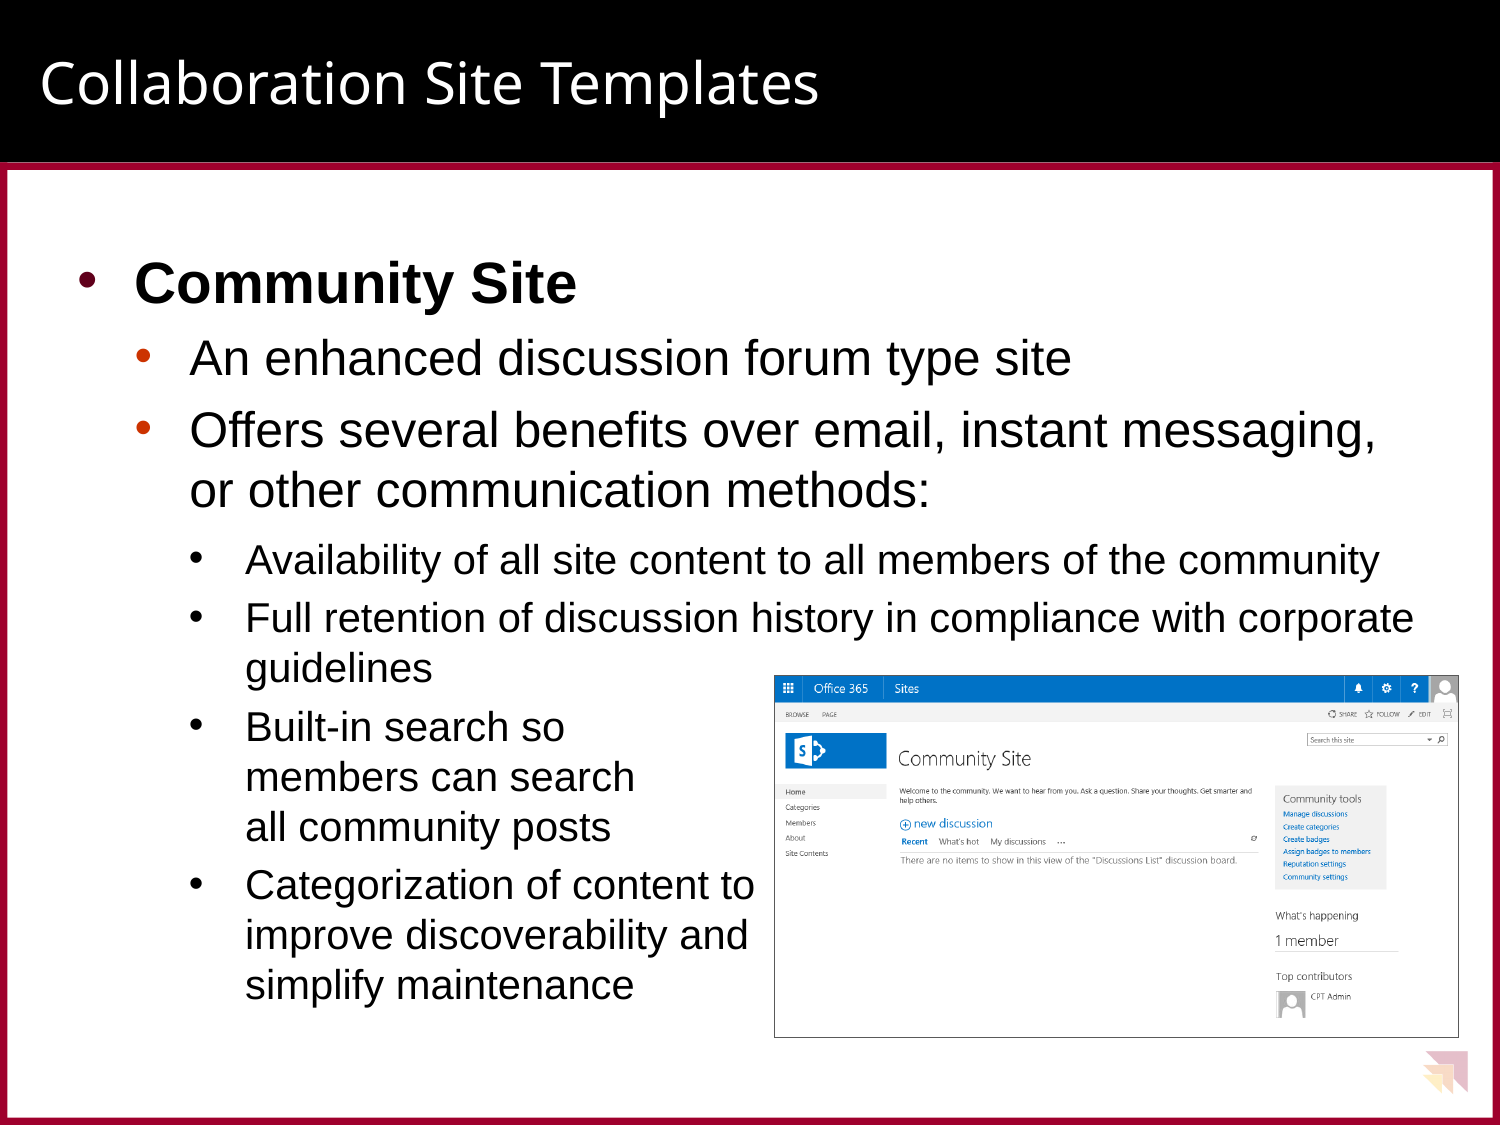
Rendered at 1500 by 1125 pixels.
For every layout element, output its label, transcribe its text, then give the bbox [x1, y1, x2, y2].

list Community Site An enhanced discussion forum type site Offers several benefits over email, instant messaging, or other communication methods: Availability of all site content to all members of the community Full retention of discussion history in compliance with corporate guidelines Built-in search so members can search all community posts Categorization of content to improve discoverability and simplify maintenance [62, 237, 1438, 1088]
title Collaboration Site Templates [24, 12, 1438, 150]
picture [774, 674, 1459, 1038]
